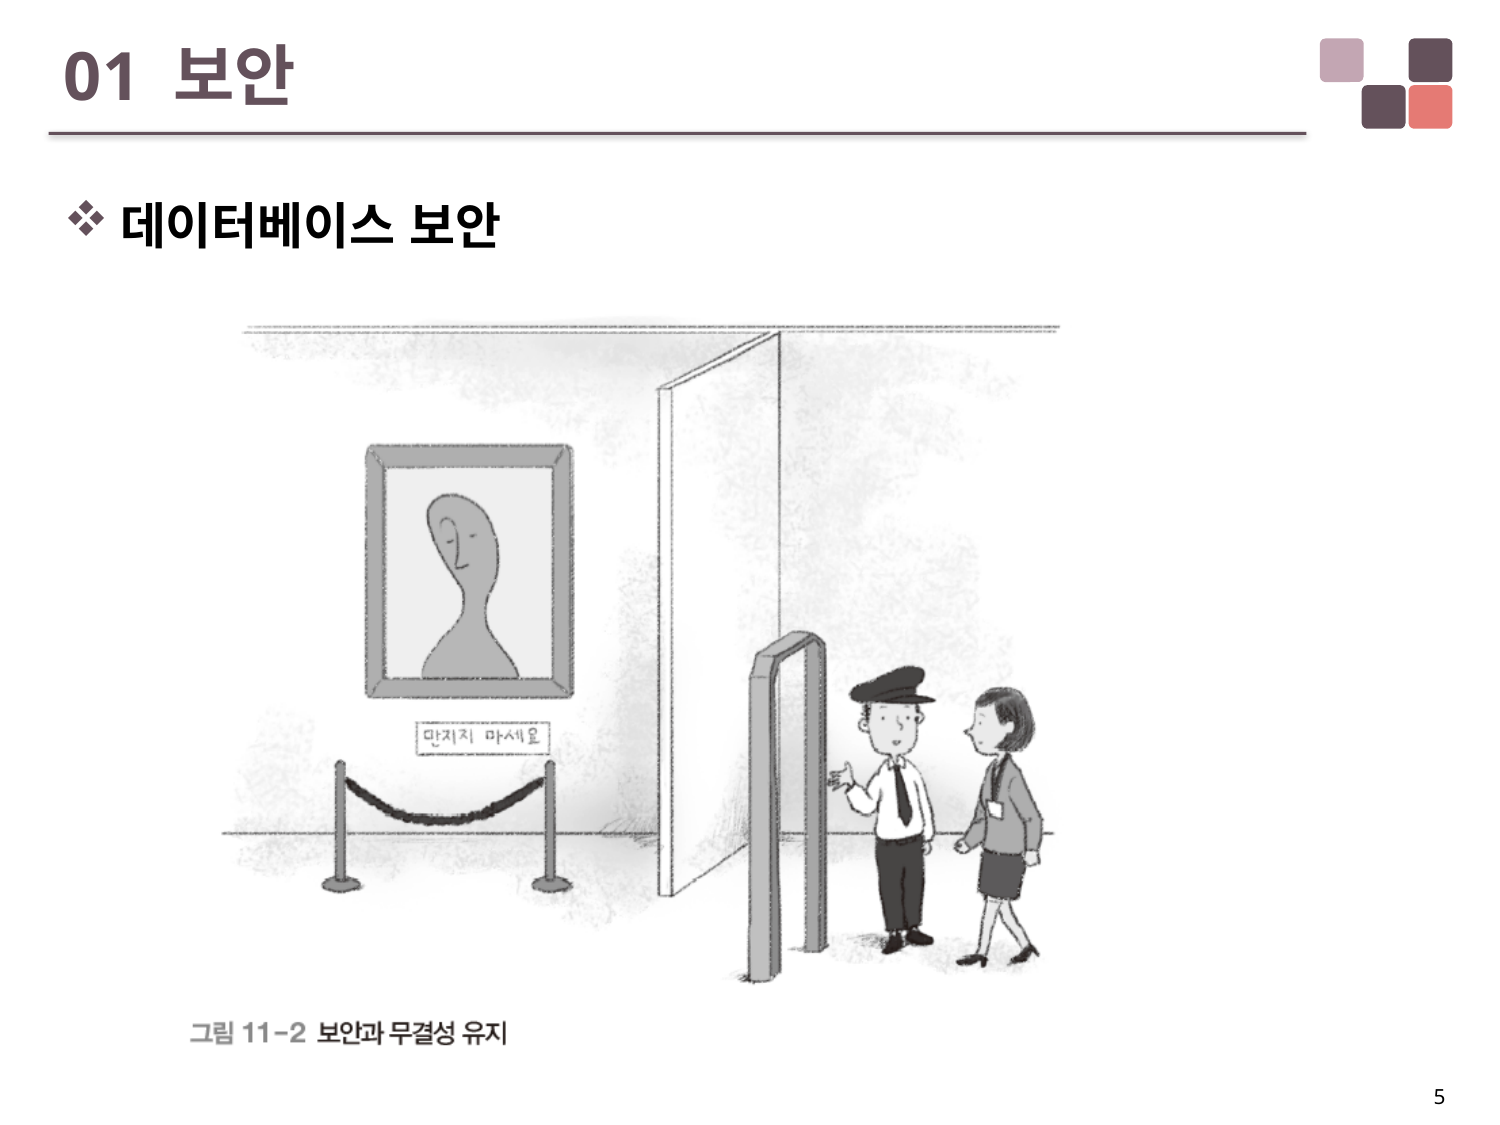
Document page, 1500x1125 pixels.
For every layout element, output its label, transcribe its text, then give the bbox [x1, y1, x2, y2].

title 01 보안 [48, 25, 1459, 123]
list 데이터베이스 보안 [48, 187, 1452, 1097]
picture [173, 311, 1118, 1071]
